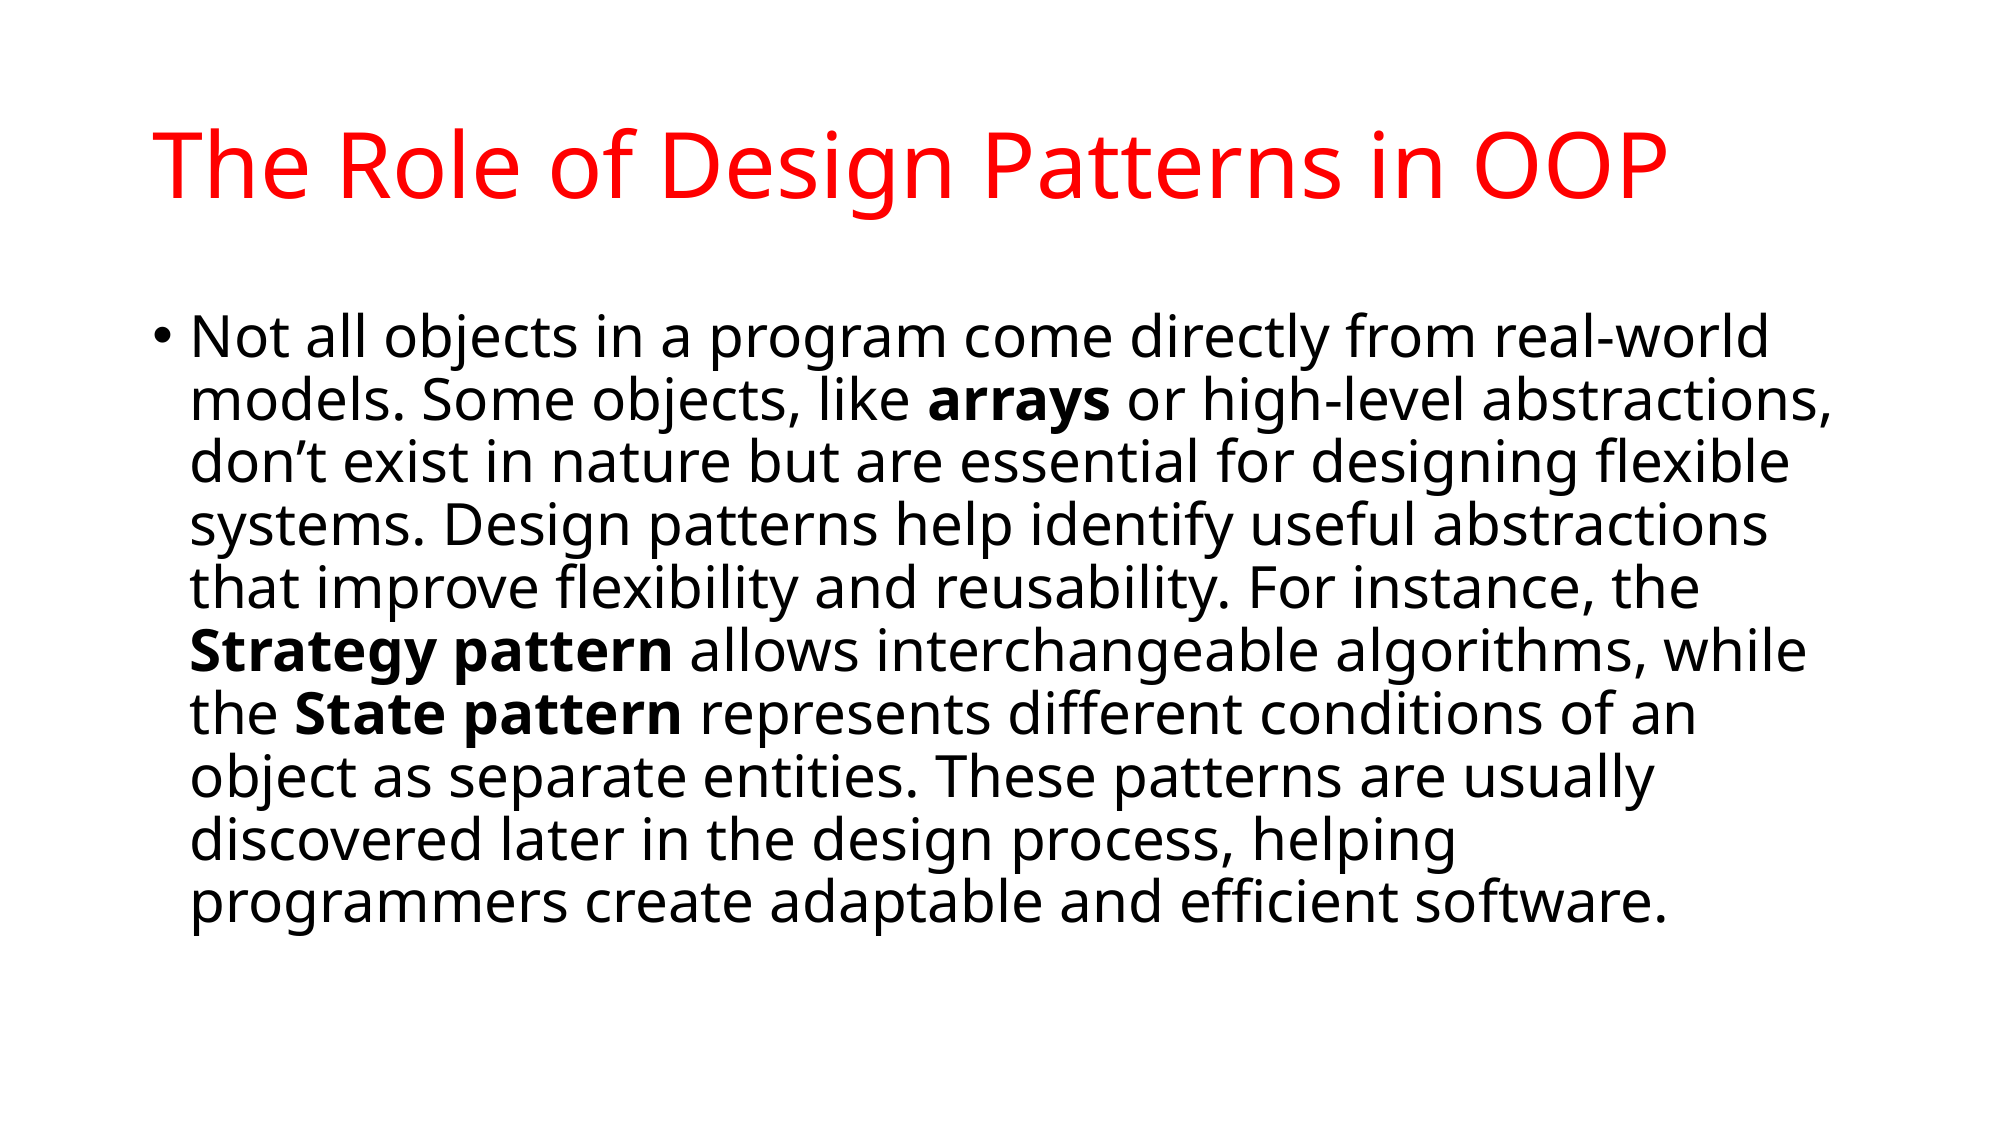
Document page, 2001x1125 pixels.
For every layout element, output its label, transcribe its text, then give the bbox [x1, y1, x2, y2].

list Not all objects in a program come directly from real-world models. Some objects, like arrays or high-level abstractions, don’t exist in nature but are essential for designing flexible systems. Design patterns help identify useful abstractions that improve flexibility and reusability. For instance, the Strategy pattern allows interchangeable algorithms, while the State pattern represents different conditions of an object as separate entities. These patterns are usually discovered later in the design process, helping programmers create adaptable and efficient software. [137, 299, 1863, 1014]
title The Role of Design Patterns in OOP [137, 59, 1863, 278]
